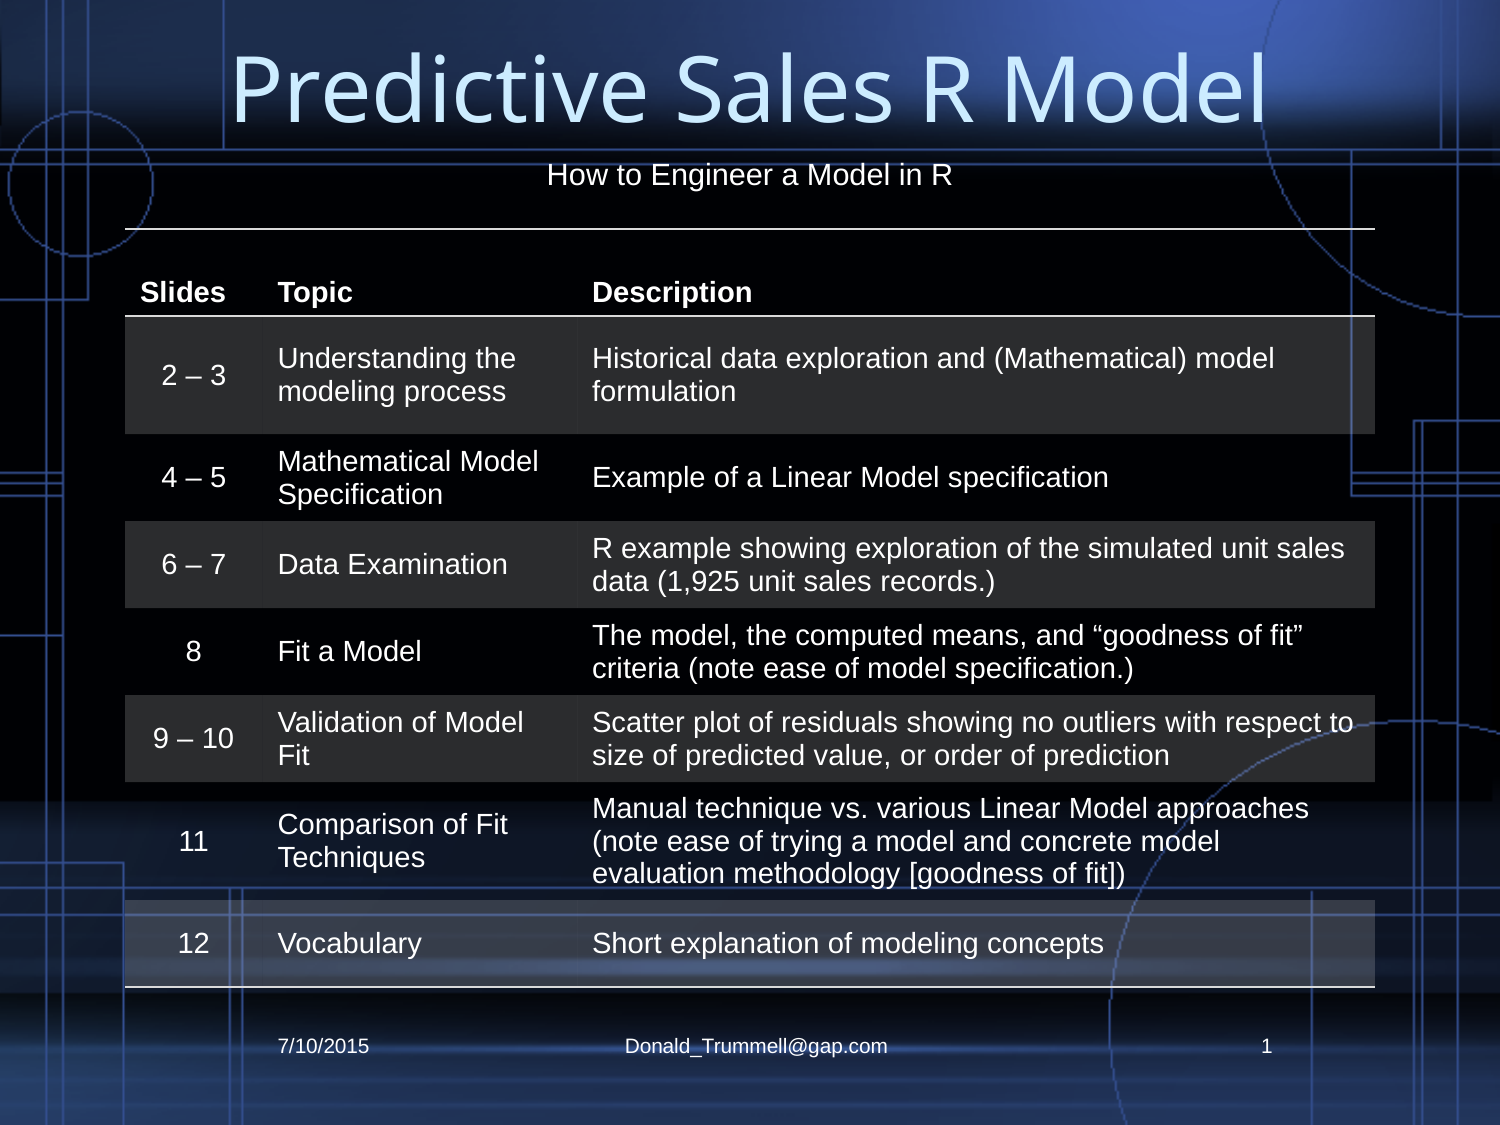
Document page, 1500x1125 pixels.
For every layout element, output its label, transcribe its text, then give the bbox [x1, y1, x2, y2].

footer Donald_Trummell@gap.com [562, 1025, 950, 1100]
table_cell 9 – 10 [125, 695, 263, 782]
table_cell Data Examination [263, 521, 577, 608]
table_header Description [577, 230, 1375, 315]
table_cell Scatter plot of residuals showing no outliers with respect to size of predicted value, or order of prediction [577, 695, 1375, 782]
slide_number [262, 1025, 538, 1100]
table_cell R example showing exploration of the simulated unit sales data (1,925 unit sales records.) [577, 521, 1375, 608]
table_cell 4 – 5 [125, 434, 263, 521]
title Predictive Sales R Model [150, 12, 1350, 159]
table_cell Mathematical Model Specification [263, 434, 577, 521]
table_cell 12 [125, 900, 263, 986]
table_cell 11 [125, 782, 263, 900]
table_cell The model, the computed means, and “goodness of fit” criteria (note ease of model specification.) [577, 608, 1375, 695]
table_cell 2 – 3 [125, 317, 263, 434]
table_header Topic [263, 230, 577, 315]
picture [0, 0, 1500, 1125]
table_cell Short explanation of modeling concepts [577, 900, 1375, 986]
table_header Slides [125, 230, 263, 315]
table_cell Manual technique vs. various Linear Model approaches (note ease of trying a model and concrete model evaluation methodology [goodness of fit]) [577, 782, 1375, 900]
slide_number 1 [975, 1025, 1288, 1100]
table_cell Example of a Linear Model specification [577, 434, 1375, 521]
table_cell 8 [125, 608, 263, 695]
table_cell Comparison of Fit Techniques [263, 782, 577, 900]
subtitle How to Engineer a Model in R [515, 146, 985, 200]
table_cell 6 – 7 [125, 521, 263, 608]
table_cell Historical data exploration and (Mathematical) model formulation [577, 317, 1375, 434]
table_cell Understanding the modeling process [263, 317, 577, 434]
table_cell Validation of Model Fit [263, 695, 577, 782]
table_cell Vocabulary [263, 900, 577, 986]
table_cell Fit a Model [263, 608, 577, 695]
